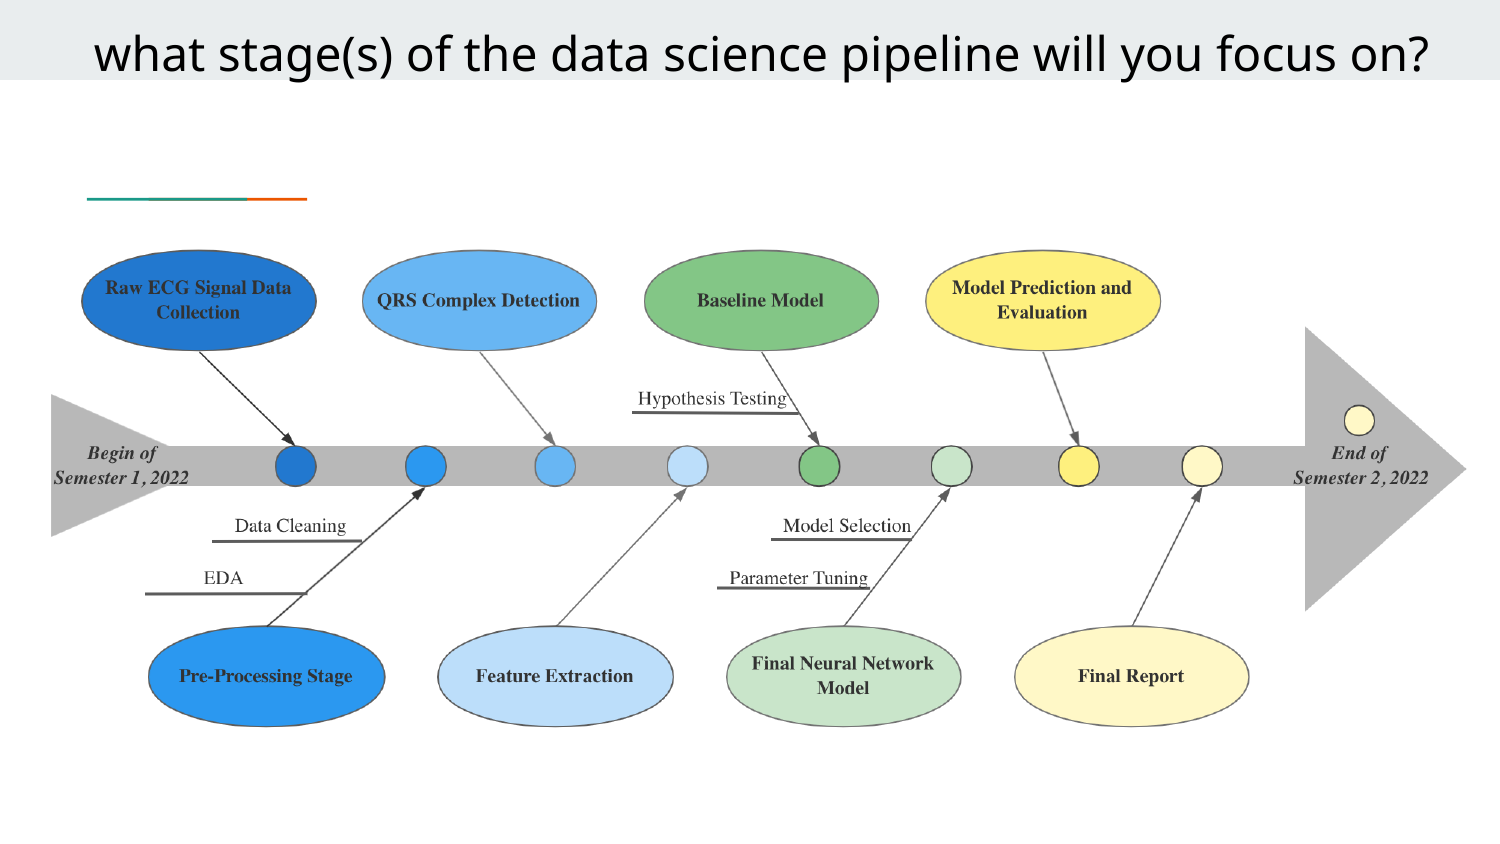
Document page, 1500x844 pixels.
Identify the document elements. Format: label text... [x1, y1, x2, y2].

picture [24, 208, 1476, 759]
title what stage(s) of the data science pipeline will you focus on? [78, 0, 1453, 184]
